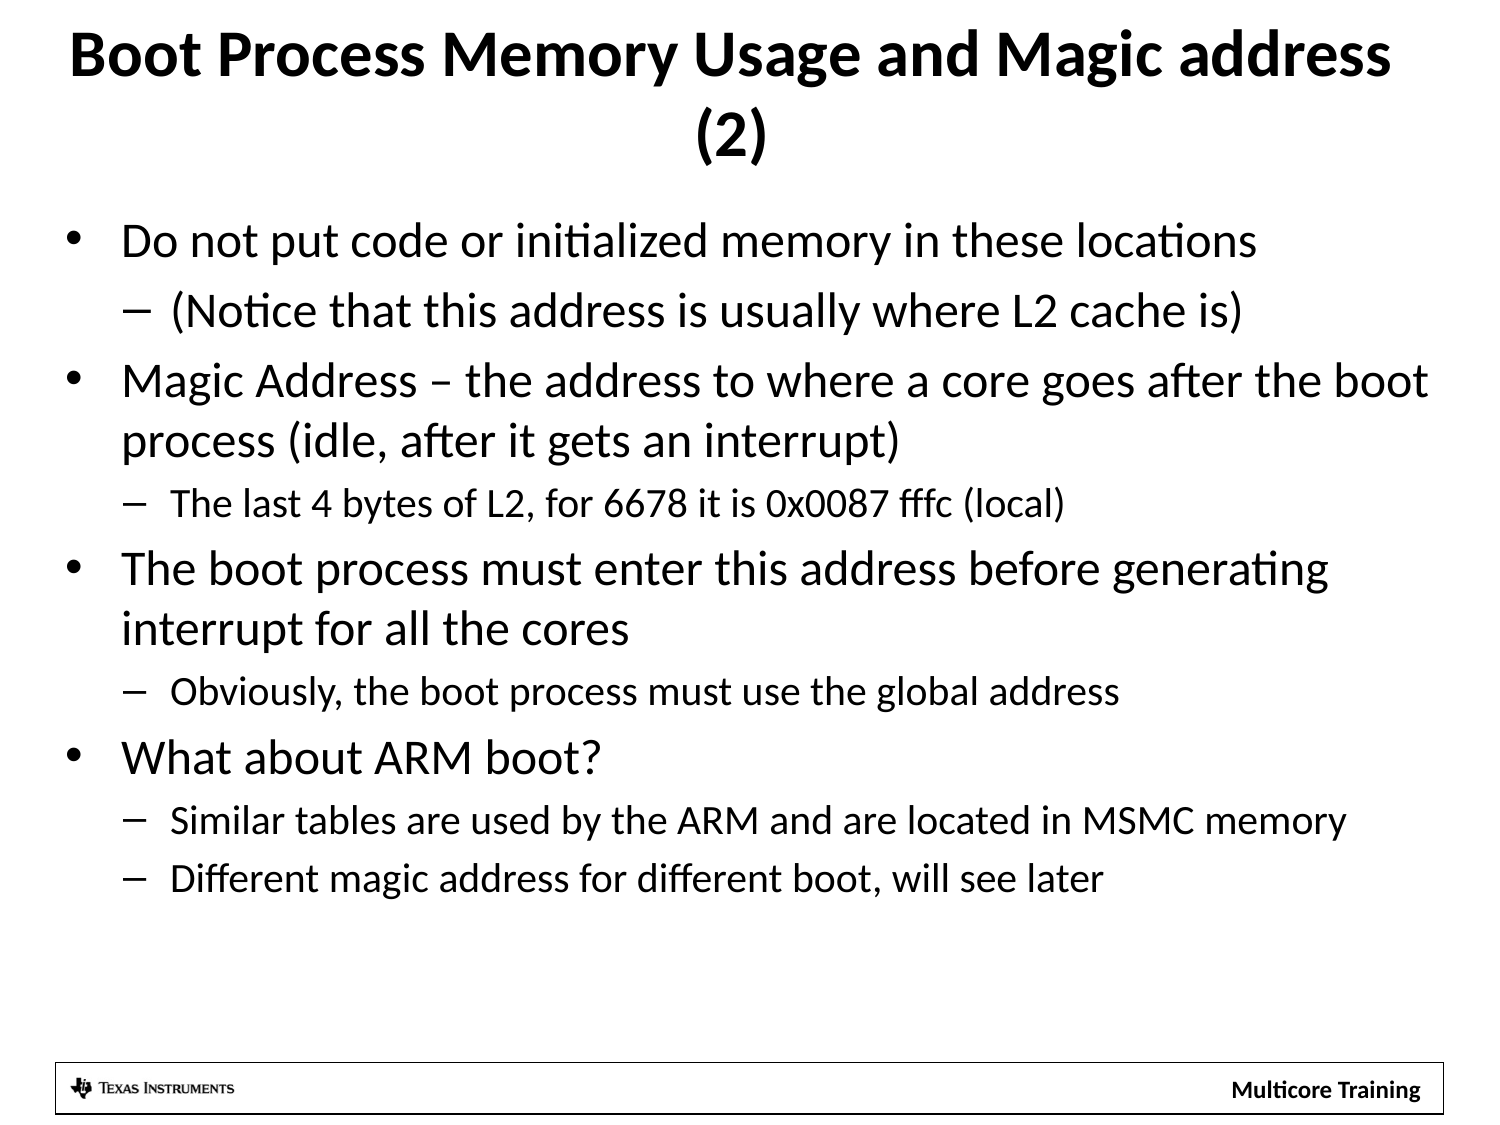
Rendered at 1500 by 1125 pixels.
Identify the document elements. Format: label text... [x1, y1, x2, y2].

title Boot Process Memory Usage and Magic address (2) [37, 23, 1426, 158]
list Do not put code or initialized memory in these locations (Notice that this address is usually where L2 cache is) Magic Address – the address to where a core goes after the boot process (idle, after it gets an interrupt) The last 4 bytes of L2, for 6678 it is 0x0087 fffc (local) The boot process must enter this address before generating interrupt for all the cores Obviously, the boot process must use the global address What about ARM boot? Similar tables are used by the ARM and are located in MSMC memory Different magic address for different boot, will see later [49, 199, 1446, 1001]
picture [59, 1066, 245, 1110]
